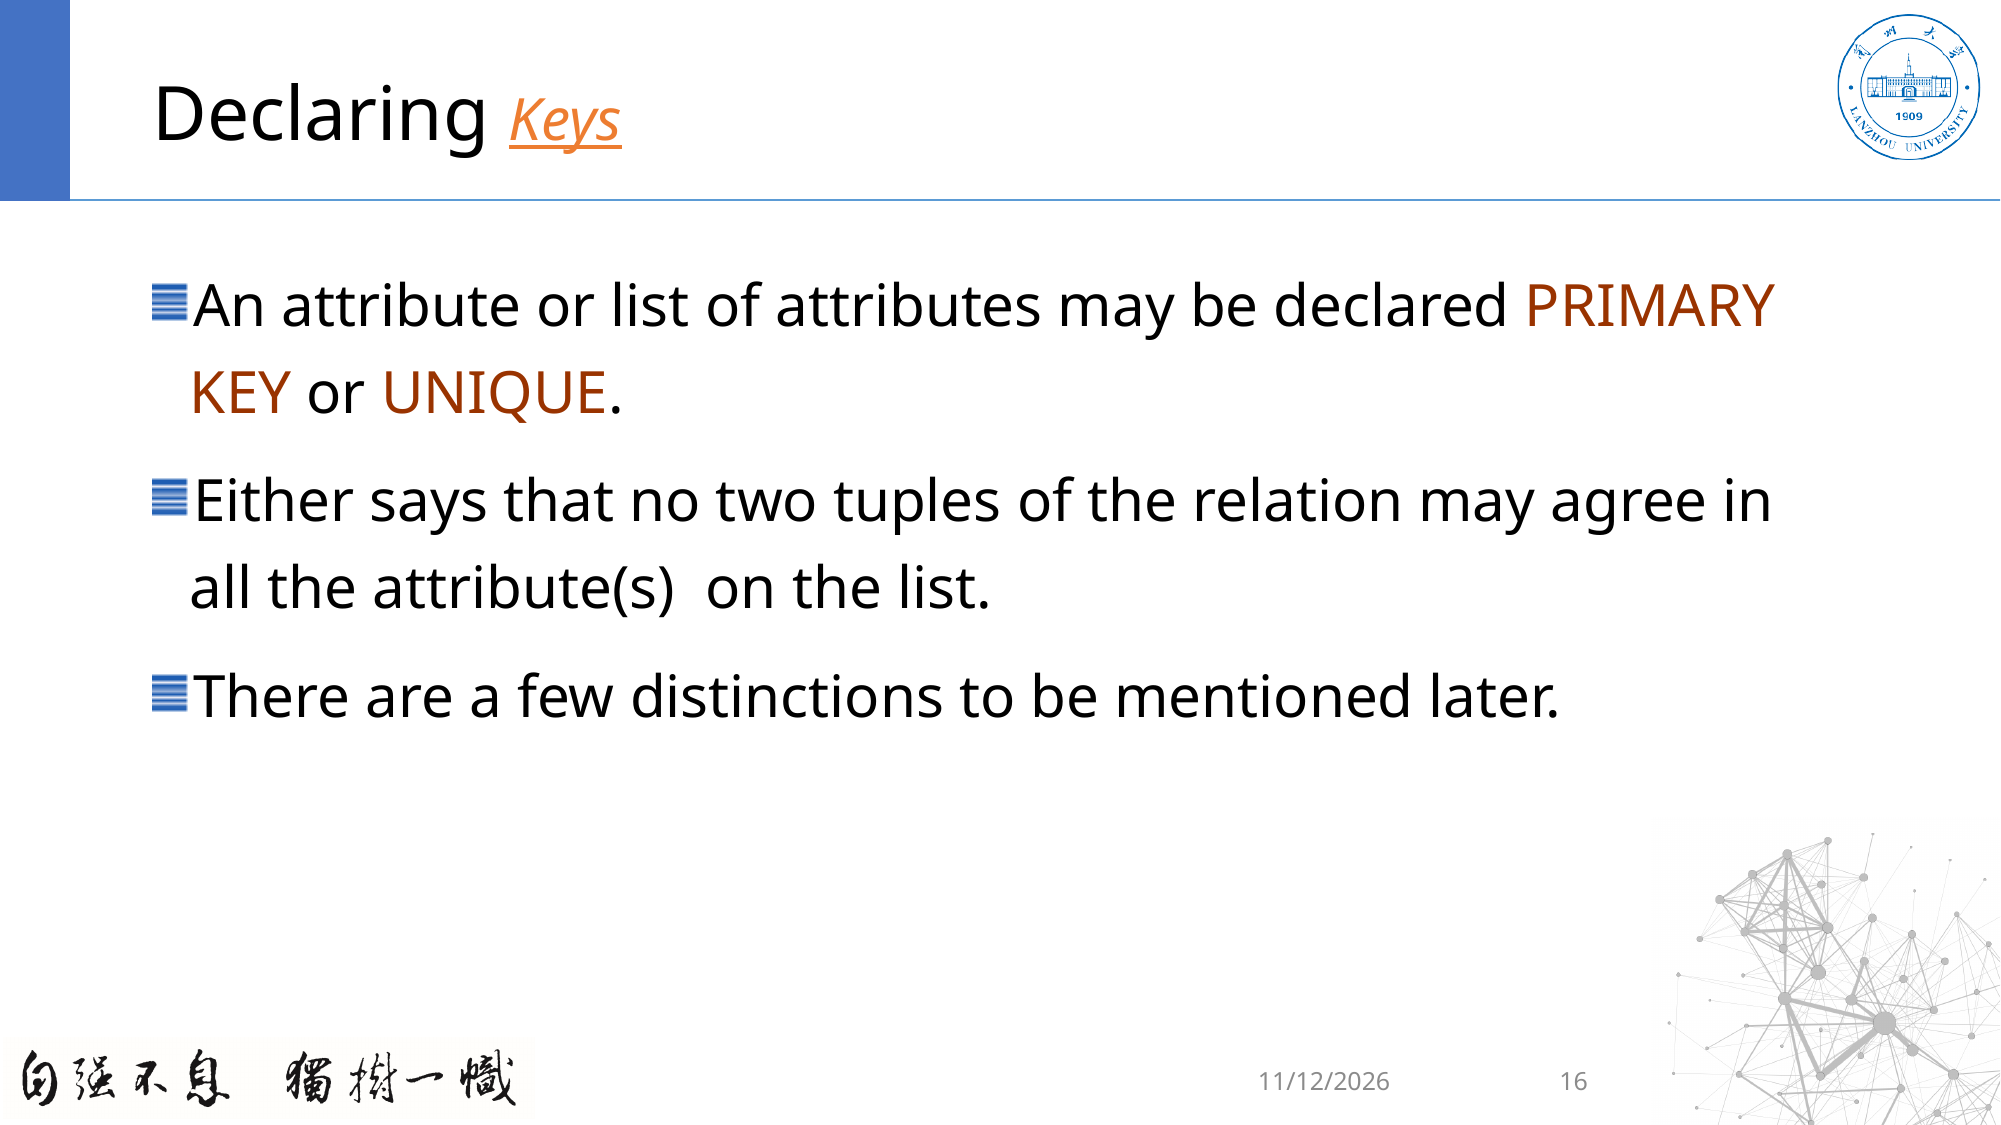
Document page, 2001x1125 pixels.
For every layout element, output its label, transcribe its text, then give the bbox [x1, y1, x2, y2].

picture [1651, 817, 2001, 1125]
slide_number 16 [1498, 1052, 1603, 1113]
picture [152, 673, 194, 715]
picture [1837, 14, 1998, 160]
list An attribute or list of attributes may be declared PRIMARY KEY or UNIQUE. Either says that no two tuples of the relation may agree in all the attribute(s) on the list. There are a few distinctions to be mentioned later. [137, 243, 1863, 1014]
picture [152, 282, 194, 324]
picture [152, 477, 194, 519]
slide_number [1242, 1052, 1494, 1113]
title Declaring Keys [137, 33, 1863, 200]
picture [3, 1037, 535, 1119]
